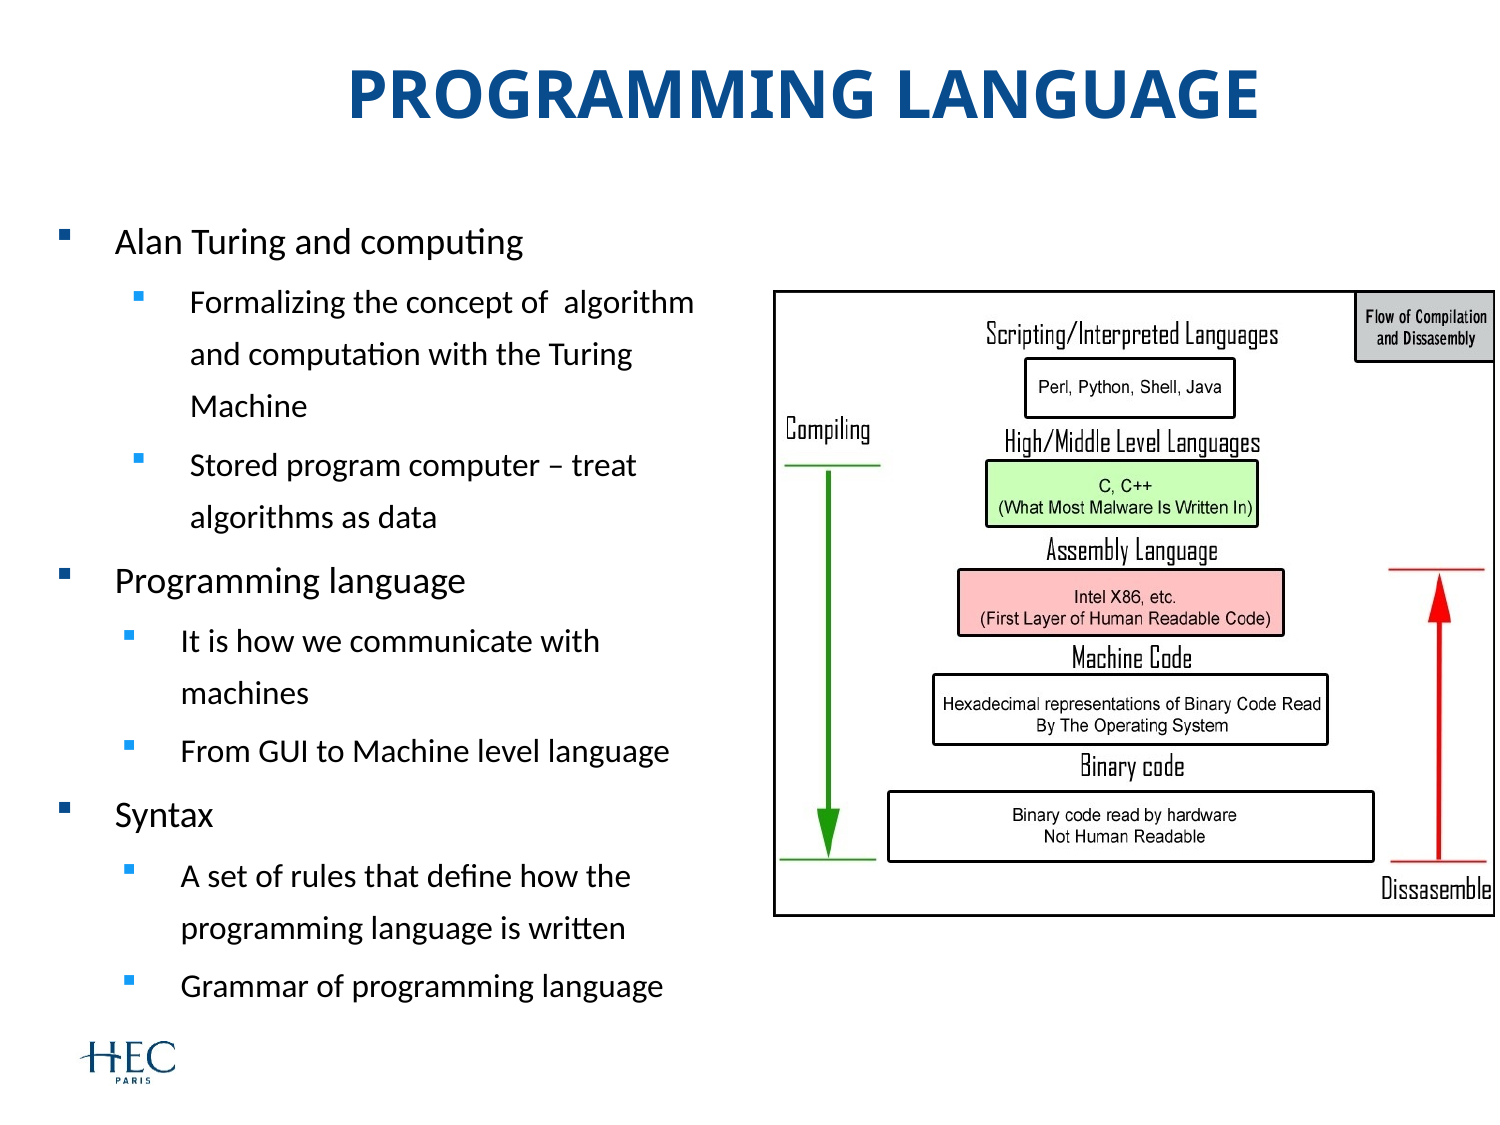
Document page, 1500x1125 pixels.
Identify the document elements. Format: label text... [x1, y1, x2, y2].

picture [773, 290, 1495, 917]
text_box Alan Turing and computing Formalizing the concept of algorithm and computation with the Turing Machine Stored program computer – treat algorithms as data Programming language It is how we communicate with machines From GUI to Machine level language Syntax A set of rules that define how the programming language is written Grammar of programming language [41, 196, 750, 941]
picture [76, 1041, 185, 1088]
text_box Programming Language [182, 45, 1425, 161]
